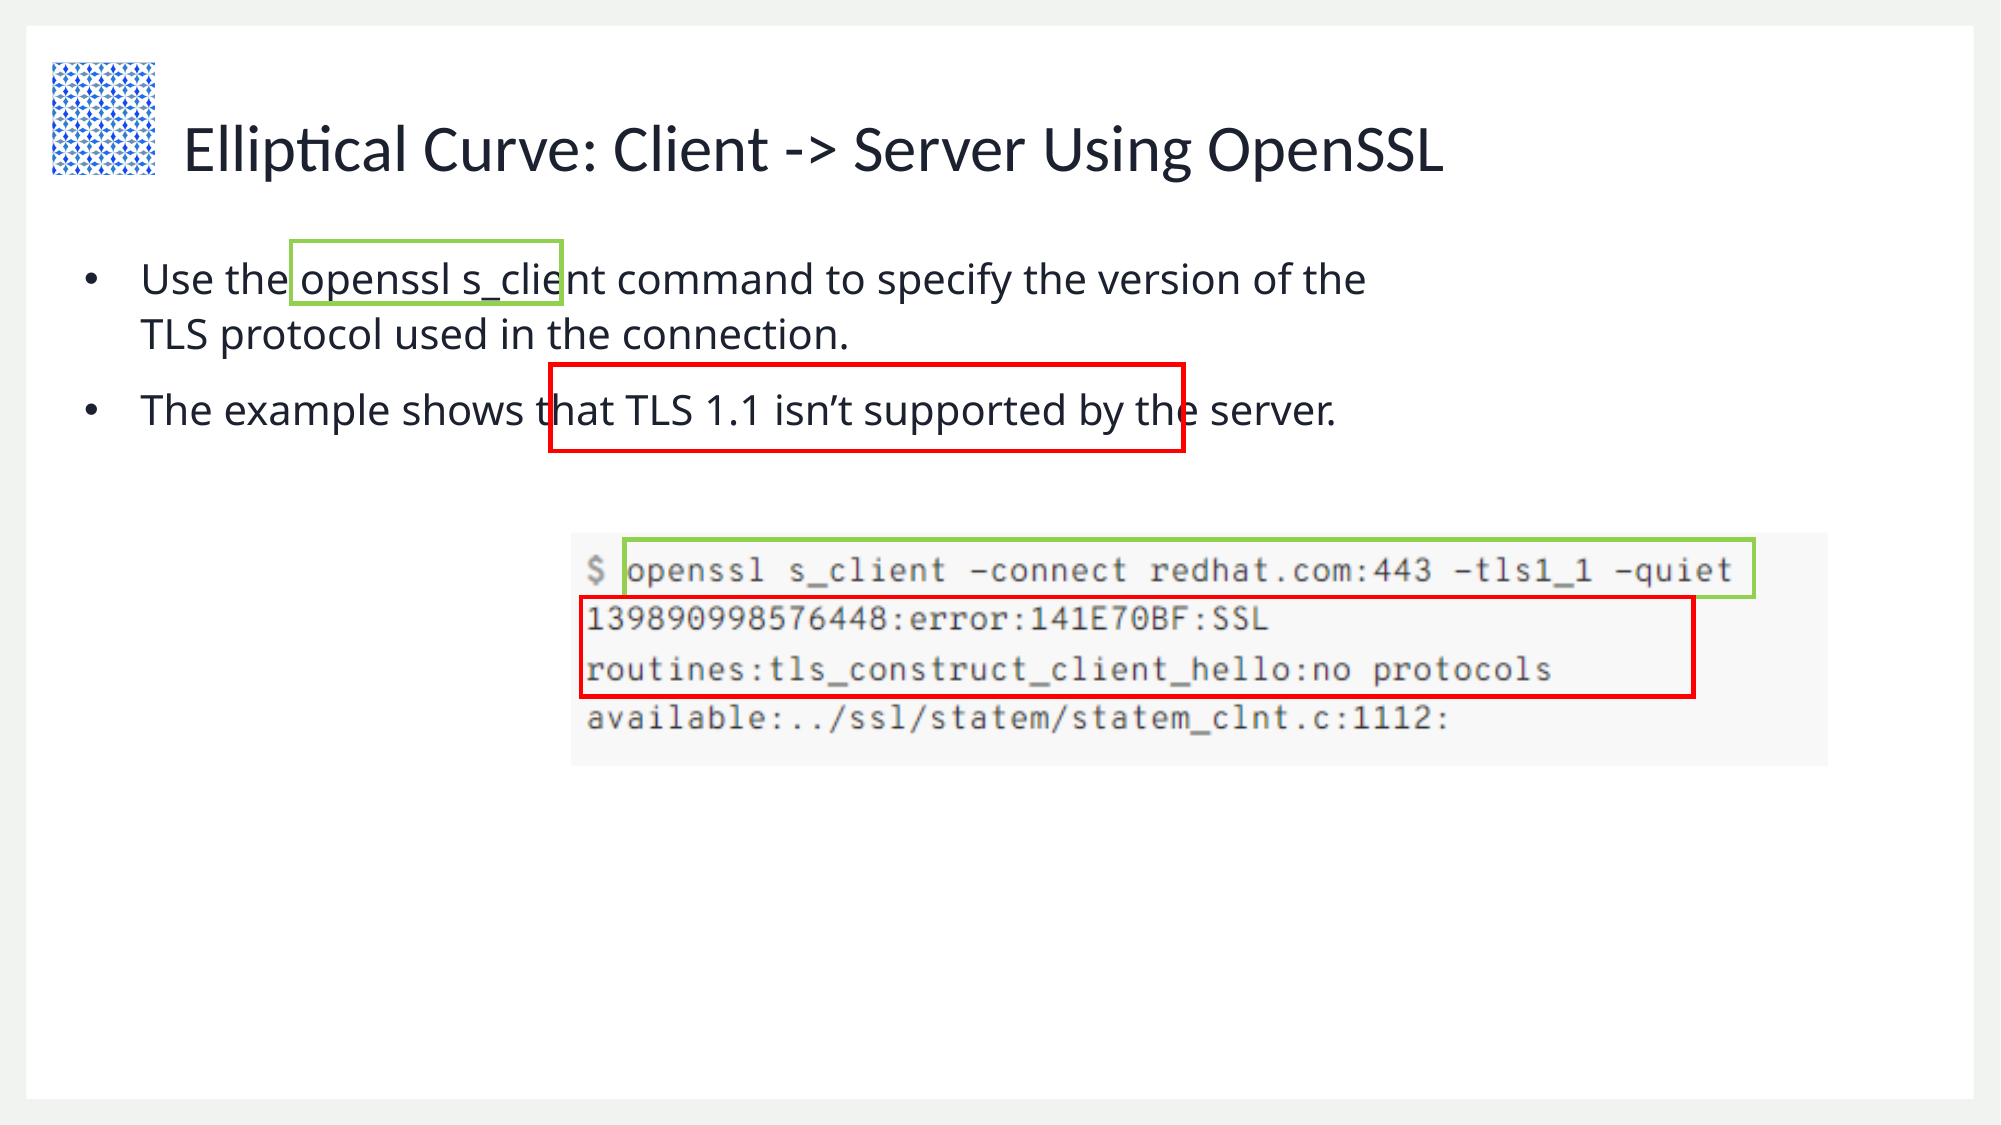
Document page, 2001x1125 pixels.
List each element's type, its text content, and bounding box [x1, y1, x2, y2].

text_box [549, 364, 1185, 452]
picture [571, 529, 1828, 771]
title Elliptical Curve: Client -> Server Using OpenSSL [168, 35, 1832, 193]
text_box [290, 240, 563, 305]
picture [52, 62, 155, 176]
list Use the openssl s_client command to specify the version of the TLS protocol used in the connection. The example shows that TLS 1.1 isn’t supported by the server. [69, 240, 1401, 1075]
